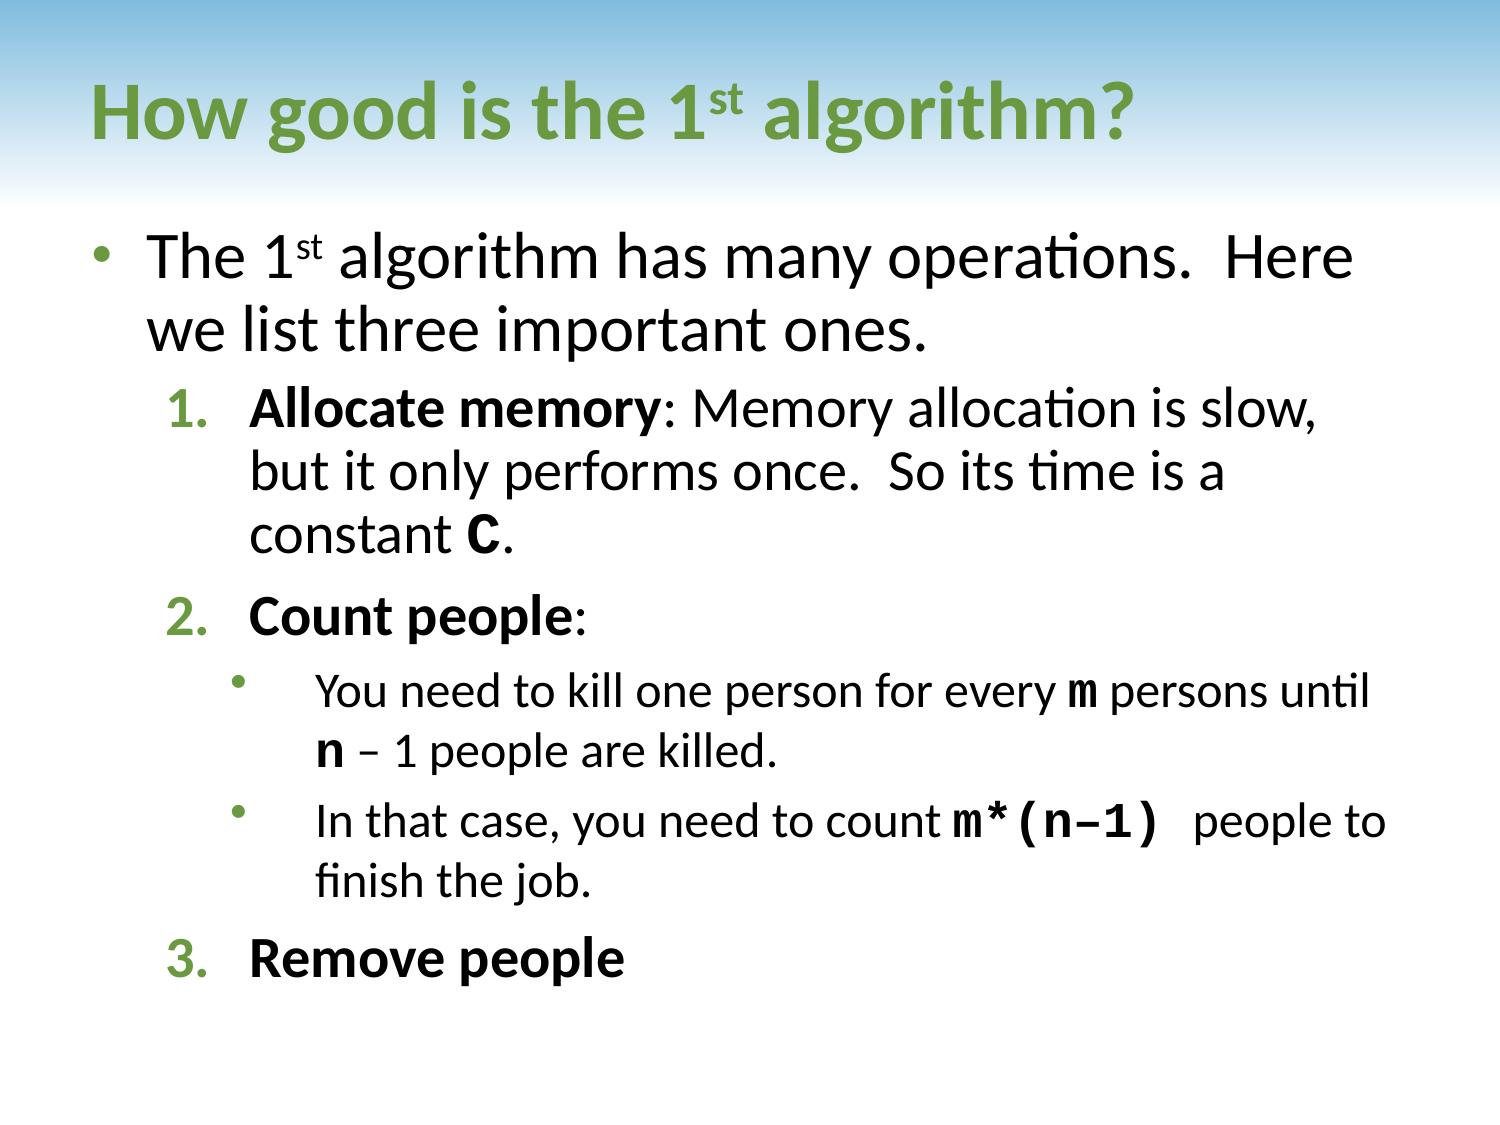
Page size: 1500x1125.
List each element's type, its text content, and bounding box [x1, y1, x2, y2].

list The 1st algorithm has many operations. Here we list three important ones. Allocate memory: Memory allocation is slow, but it only performs once. So its time is a constant C. Count people: You need to kill one person for every m persons until n – 1 people are killed. In that case, you need to count m*(n–1) people to finish the job. Remove people [75, 213, 1425, 1042]
title How good is the 1st algorithm? [75, 12, 1438, 200]
